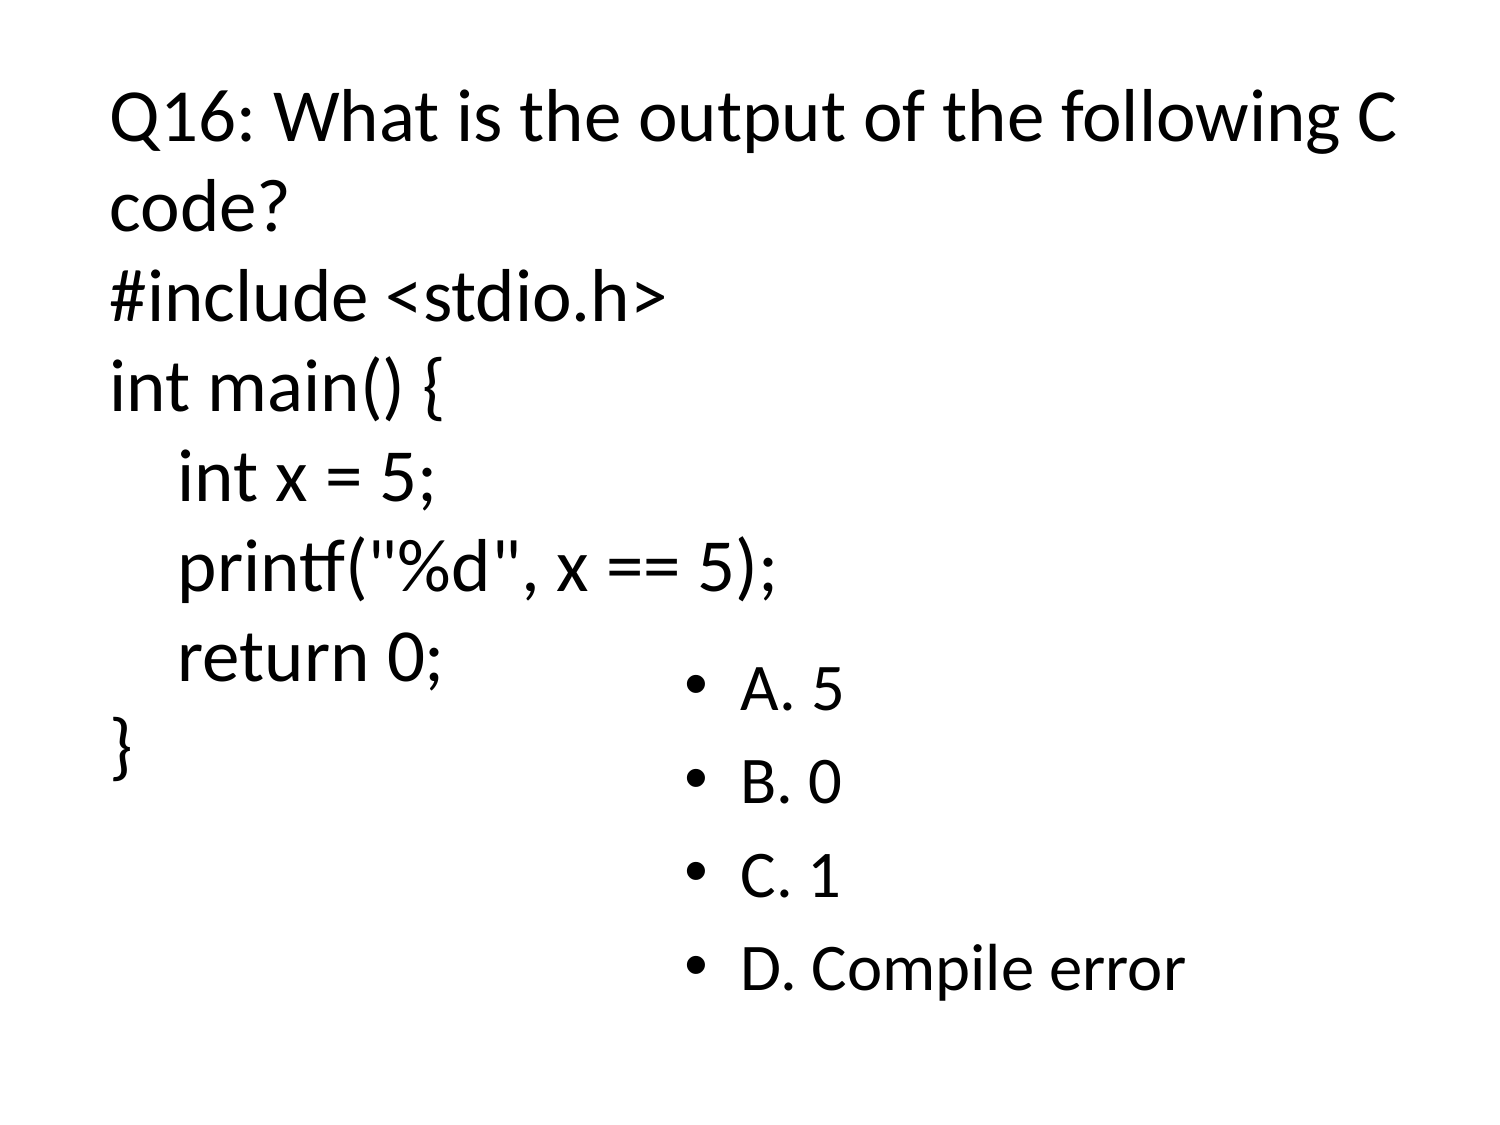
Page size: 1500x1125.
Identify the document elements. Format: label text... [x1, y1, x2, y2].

list A. 5 B. 0 C. 1 (Answer) D. Compile error [669, 636, 1464, 1104]
title Q16: What is the output of the following C code? #include <stdio.h> int main() { int x = 5; printf("%d", x == 5); return 0; } [94, 333, 1445, 521]
